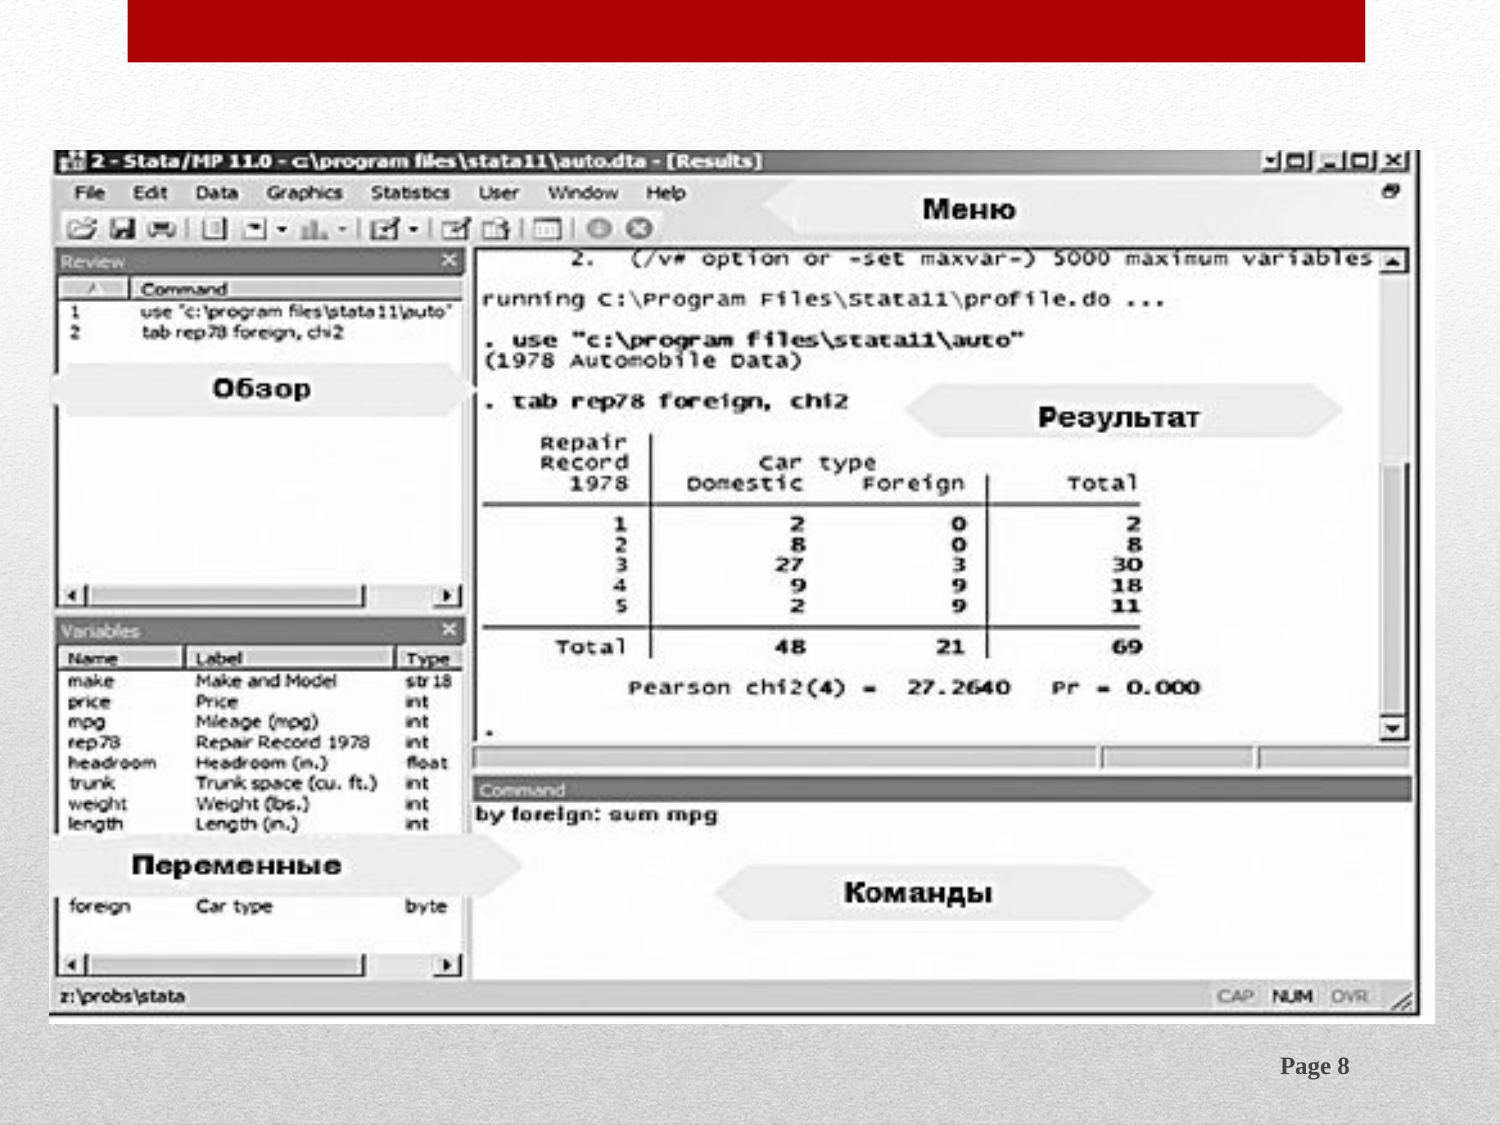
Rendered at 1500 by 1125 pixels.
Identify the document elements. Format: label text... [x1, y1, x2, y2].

picture [48, 149, 1436, 1024]
slide_number Page 8 [1222, 1034, 1366, 1095]
